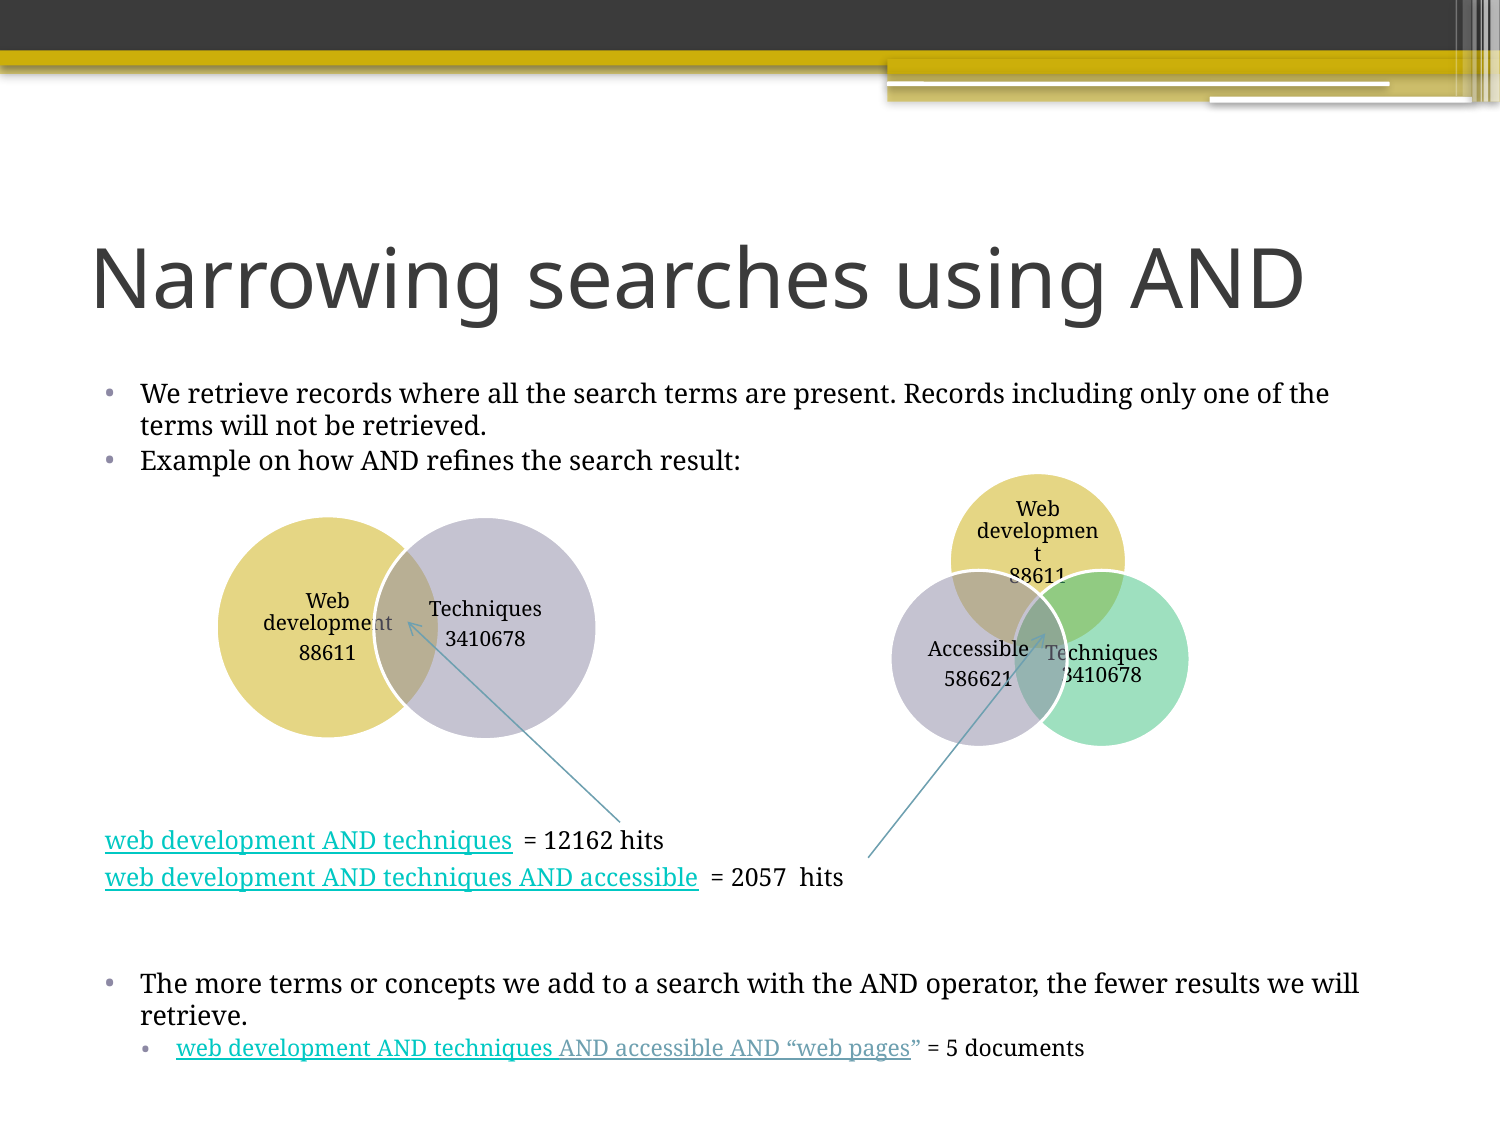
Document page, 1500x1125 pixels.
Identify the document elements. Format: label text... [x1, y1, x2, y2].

title Narrowing searches using AND [75, 187, 1425, 363]
list We retrieve records where all the search terms are present. Records including only one of the terms will not be retrieved. Example on how AND refines the search result: web development AND techniques = 12162 hits web development AND techniques AND accessible = 2057 hits The more terms or concepts we add to a search with the AND operator, the fewer results we will retrieve. web development AND techniques AND accessible AND “web pages” = 5 documents [75, 368, 1425, 1079]
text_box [407, 621, 621, 823]
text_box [749, 467, 1331, 764]
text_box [159, 514, 658, 740]
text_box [844, 656, 1070, 835]
